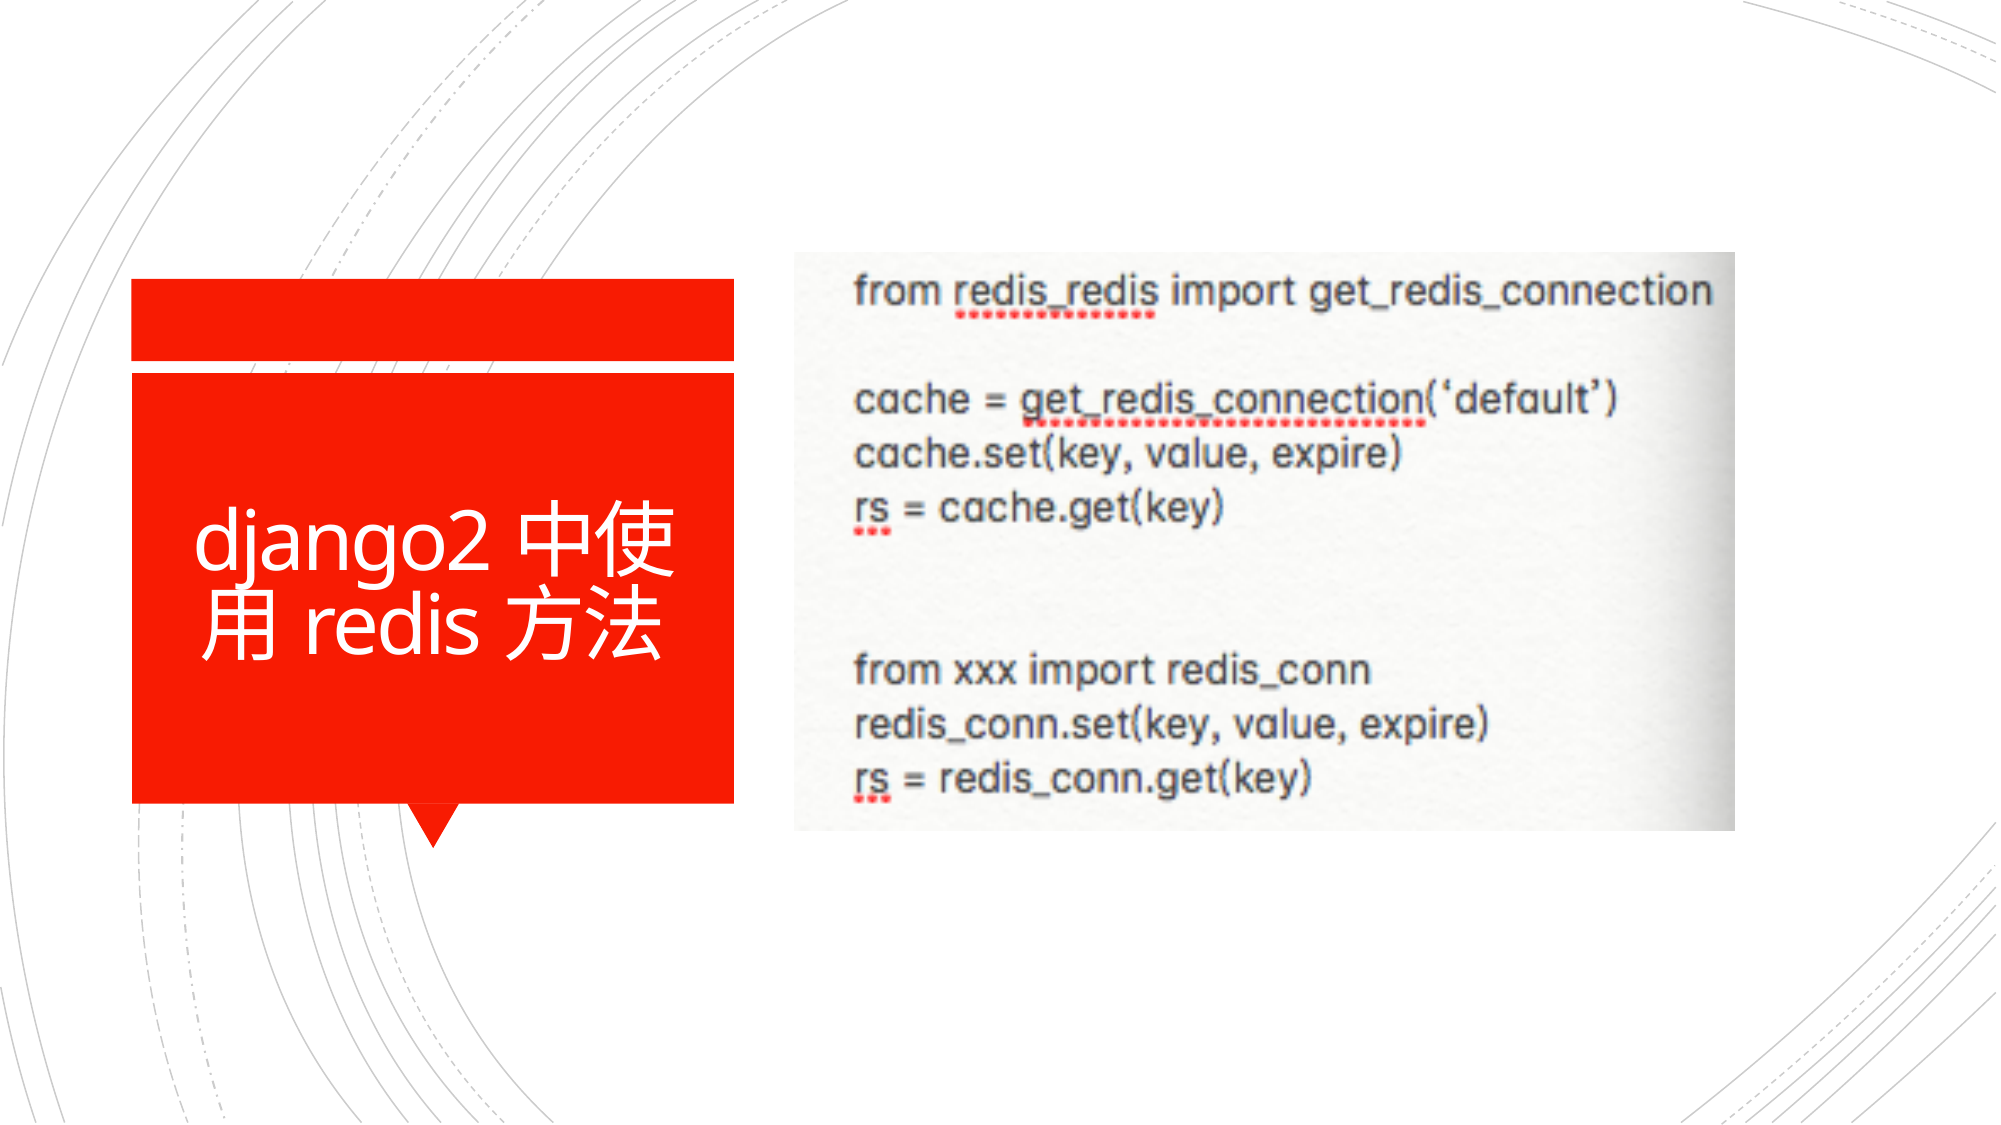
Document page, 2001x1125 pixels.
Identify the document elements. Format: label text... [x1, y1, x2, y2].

title django2中使用redis方法 [145, 385, 720, 789]
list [794, 252, 1736, 832]
